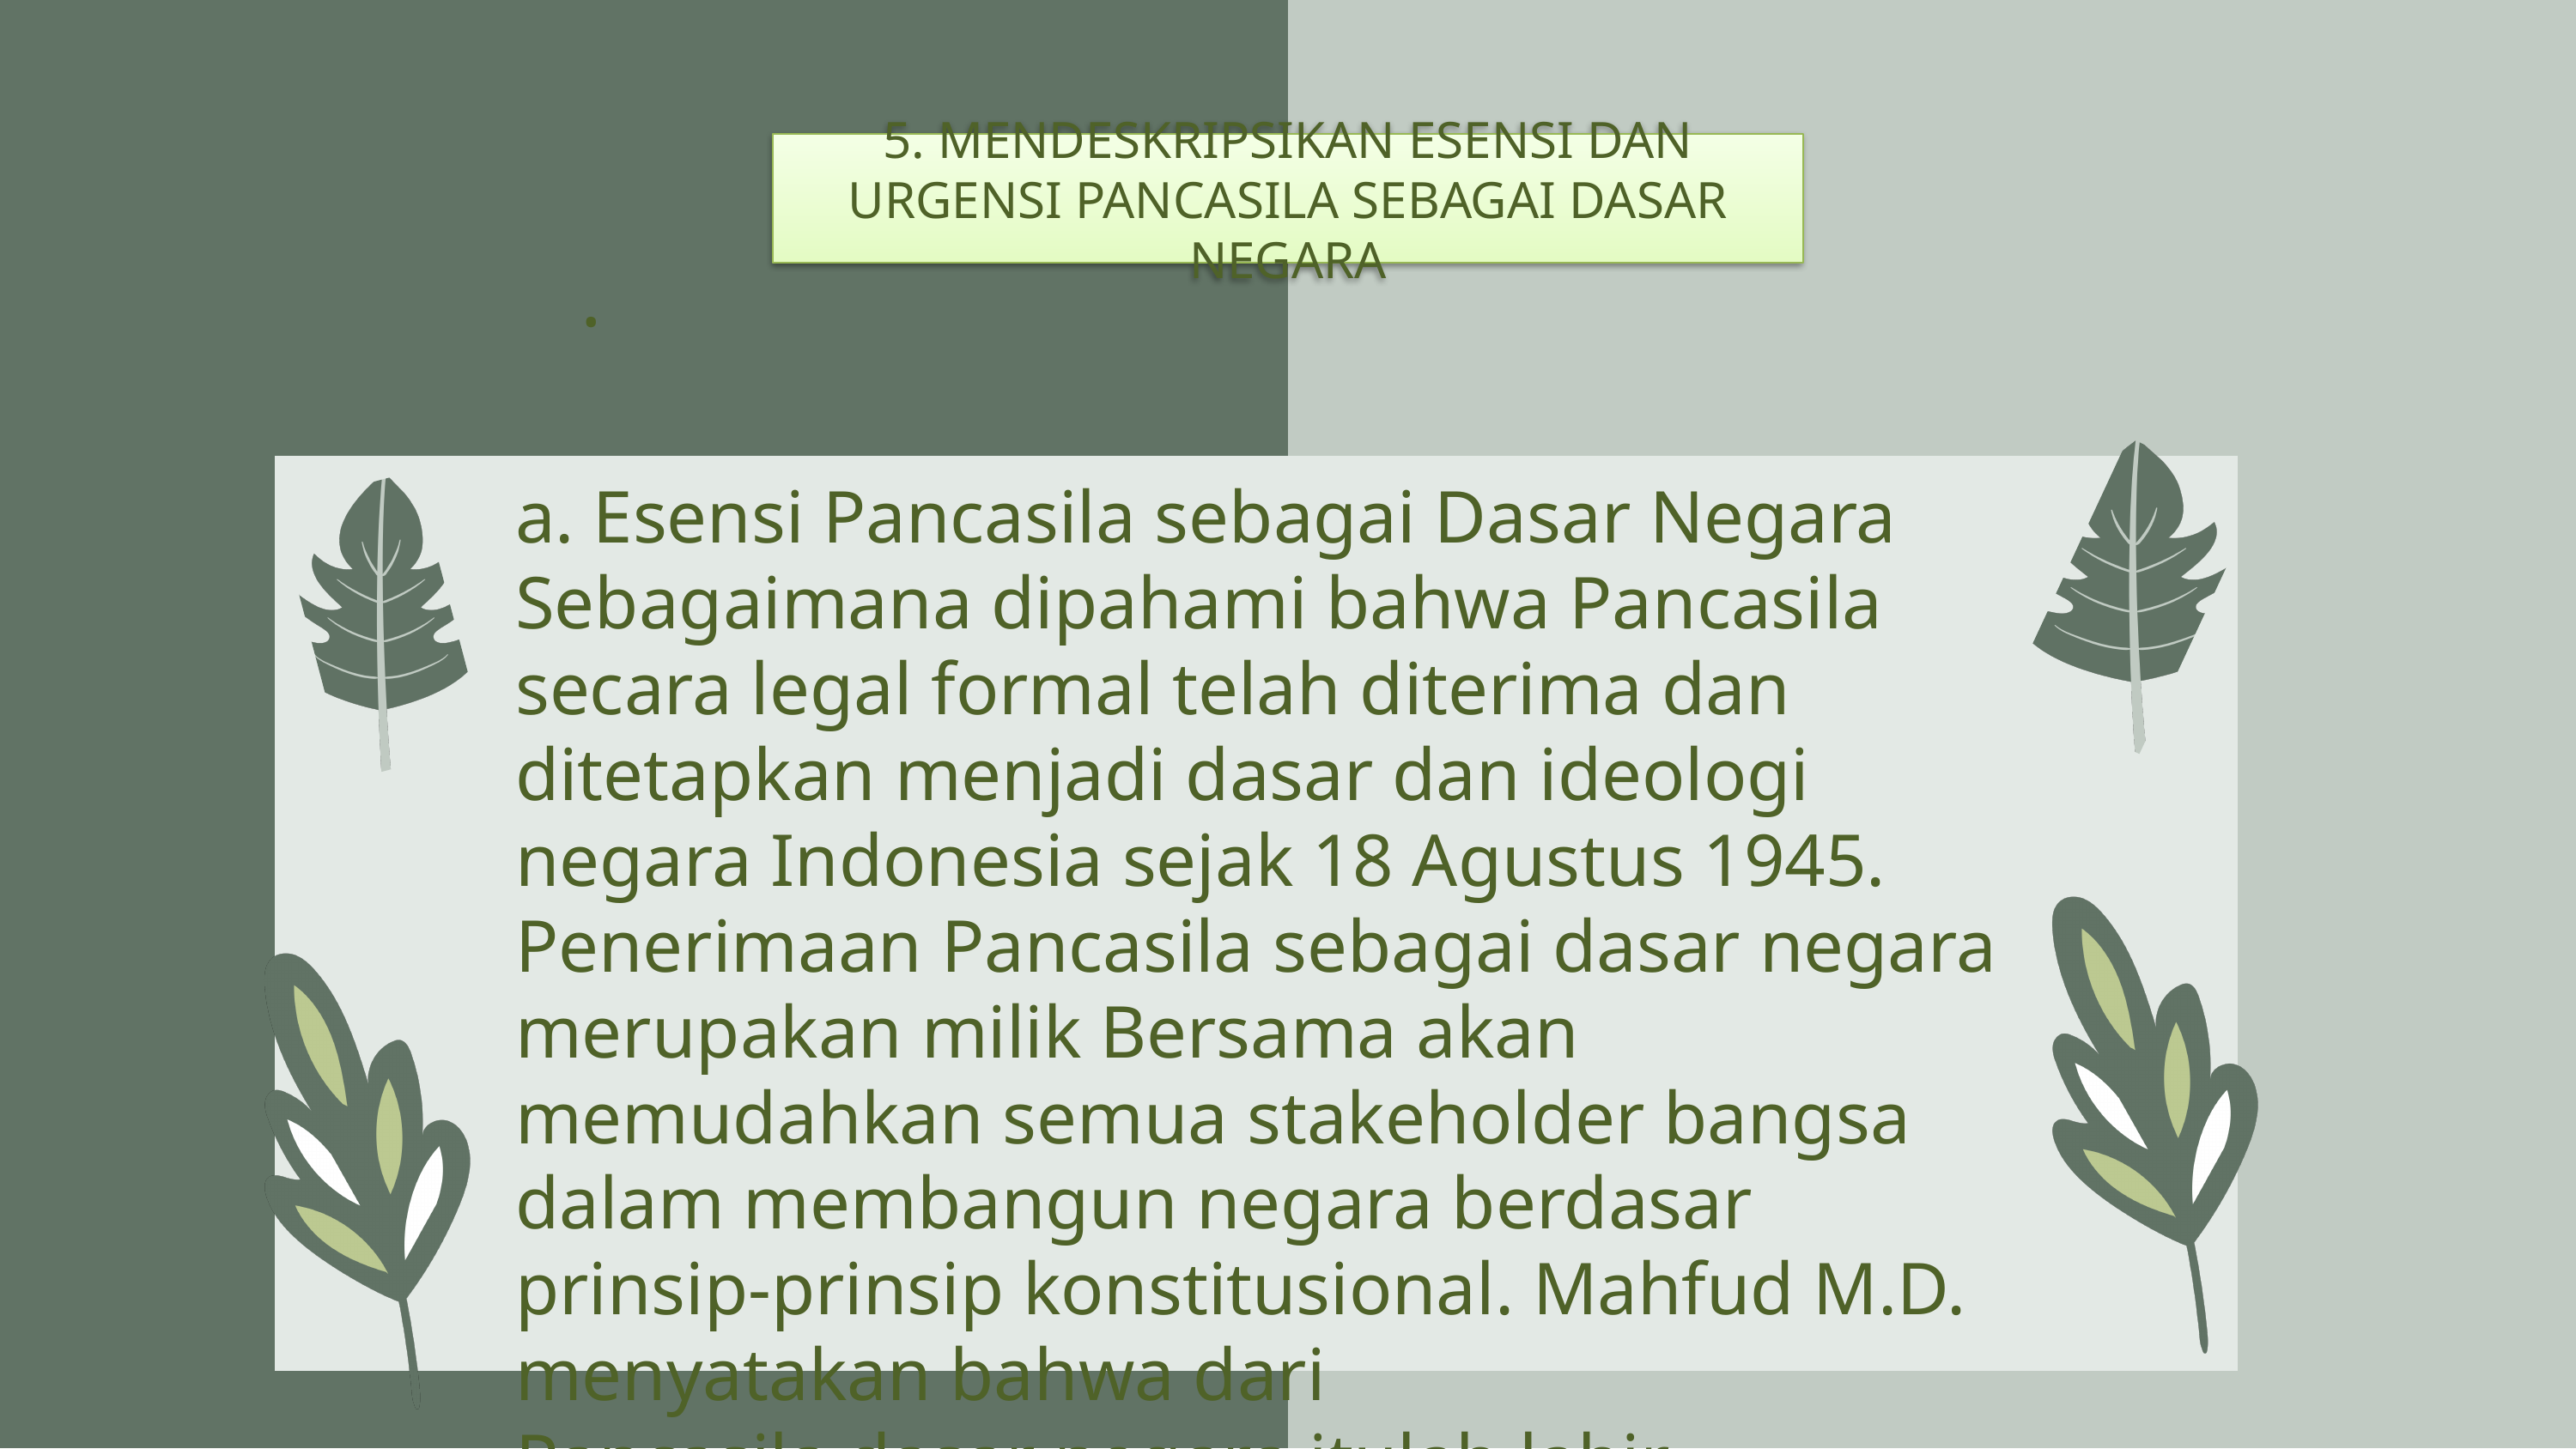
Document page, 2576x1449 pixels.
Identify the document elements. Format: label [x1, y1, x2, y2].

text_box [0, 0, 1283, 1449]
text_box [1287, 0, 2576, 1449]
text_box [274, 455, 2261, 1391]
